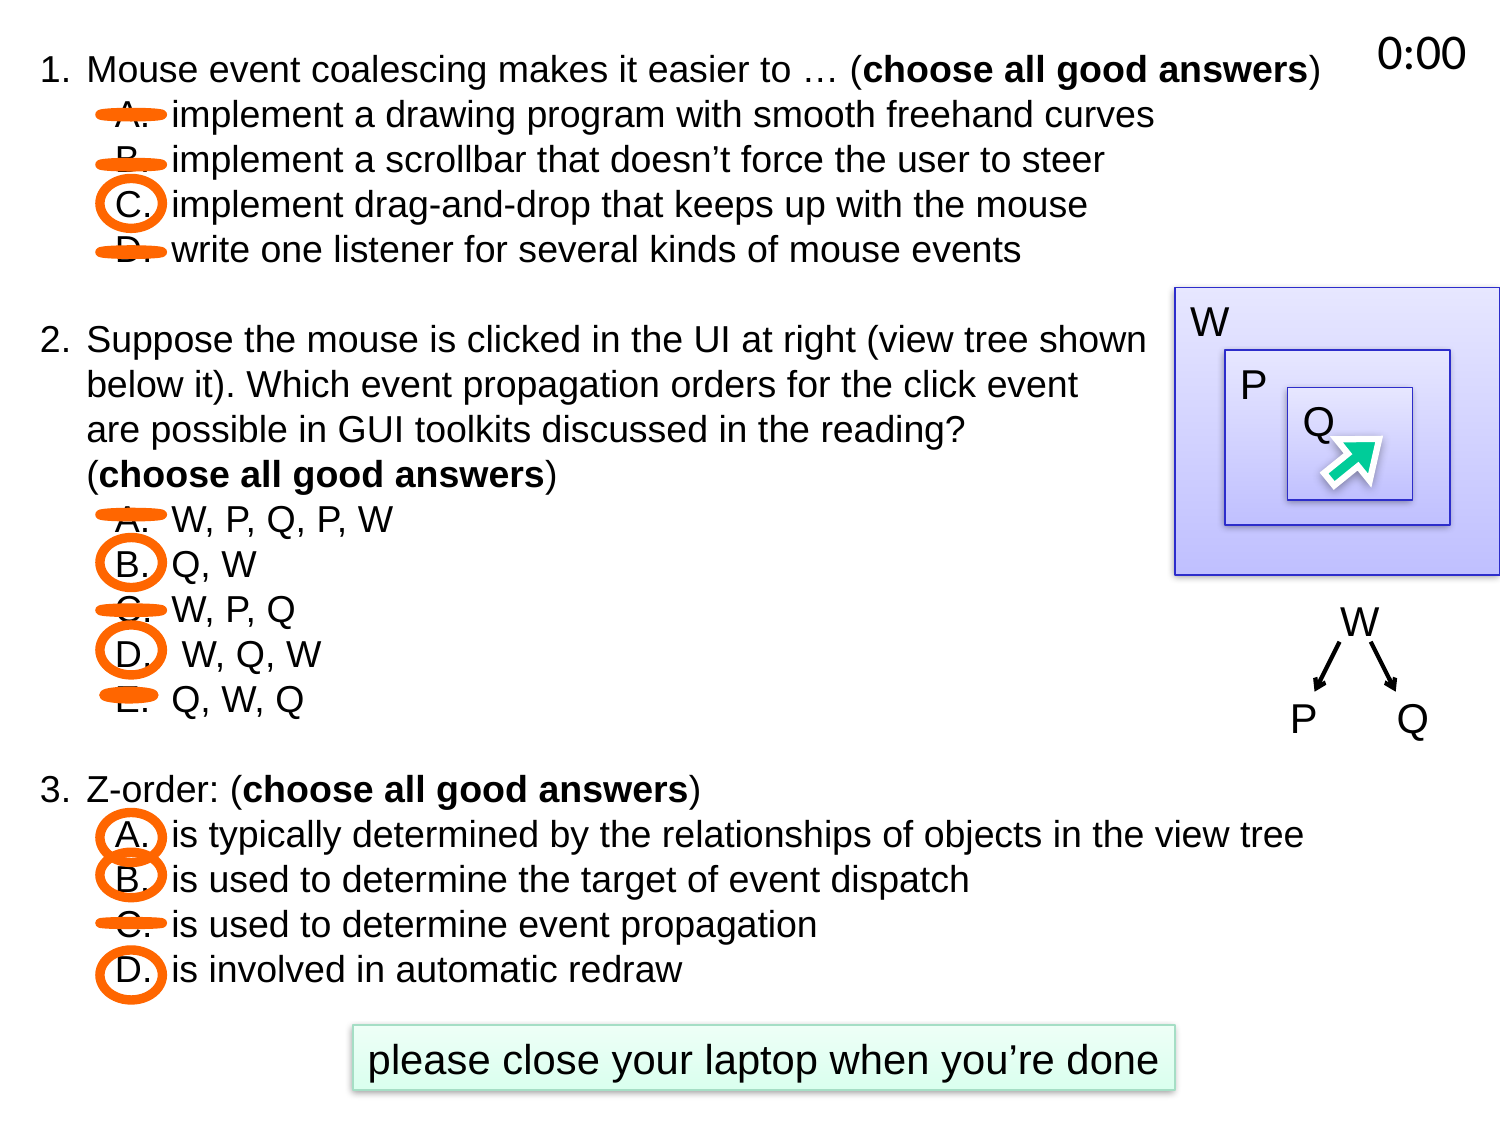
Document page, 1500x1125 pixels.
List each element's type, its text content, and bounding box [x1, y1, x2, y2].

text_box [103, 691, 154, 699]
text_box [99, 162, 163, 167]
text_box [99, 608, 163, 613]
text_box 0:00 [1337, 12, 1482, 89]
text_box please close your laptop when you’re done [352, 1024, 1176, 1091]
text_box [99, 852, 163, 898]
text_box [99, 921, 163, 925]
text_box [99, 112, 163, 117]
text_box [99, 249, 163, 255]
text_box P [1274, 684, 1333, 750]
text_box Q [1381, 684, 1445, 750]
text_box W [1174, 287, 1500, 576]
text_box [1370, 641, 1396, 692]
text_box [99, 624, 163, 675]
text_box [99, 178, 163, 229]
text_box [1324, 438, 1380, 486]
text_box Mouse event coalescing makes it easier to … (choose all good answers) implement a drawing program with smooth freehand curves implement a scrollbar that doesn’t force the user to steer implement drag-and-drop that keeps up with the mouse write one listener for several kinds of mouse events Suppose the mouse is clicked in the UI at right (view tree shown below it). Which event propagation orders for the click event are possible in GUI toolkits discussed in the reading? (choose all good answers) W, P, Q, P, W Q, W W, P, Q W, Q, W Q, W, Q Z-order: (choose all good answers) is typically determined by the relationships of objects in the view tree is used to determine the target of event dispatch is used to determine event propagation is involved in automatic redraw [24, 37, 1375, 1088]
text_box [99, 537, 163, 588]
text_box [99, 949, 163, 1000]
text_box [1314, 641, 1340, 692]
text_box [99, 512, 163, 517]
text_box Q [1287, 387, 1413, 501]
text_box [99, 812, 163, 857]
text_box P [1224, 349, 1451, 526]
text_box W [1325, 587, 1395, 653]
